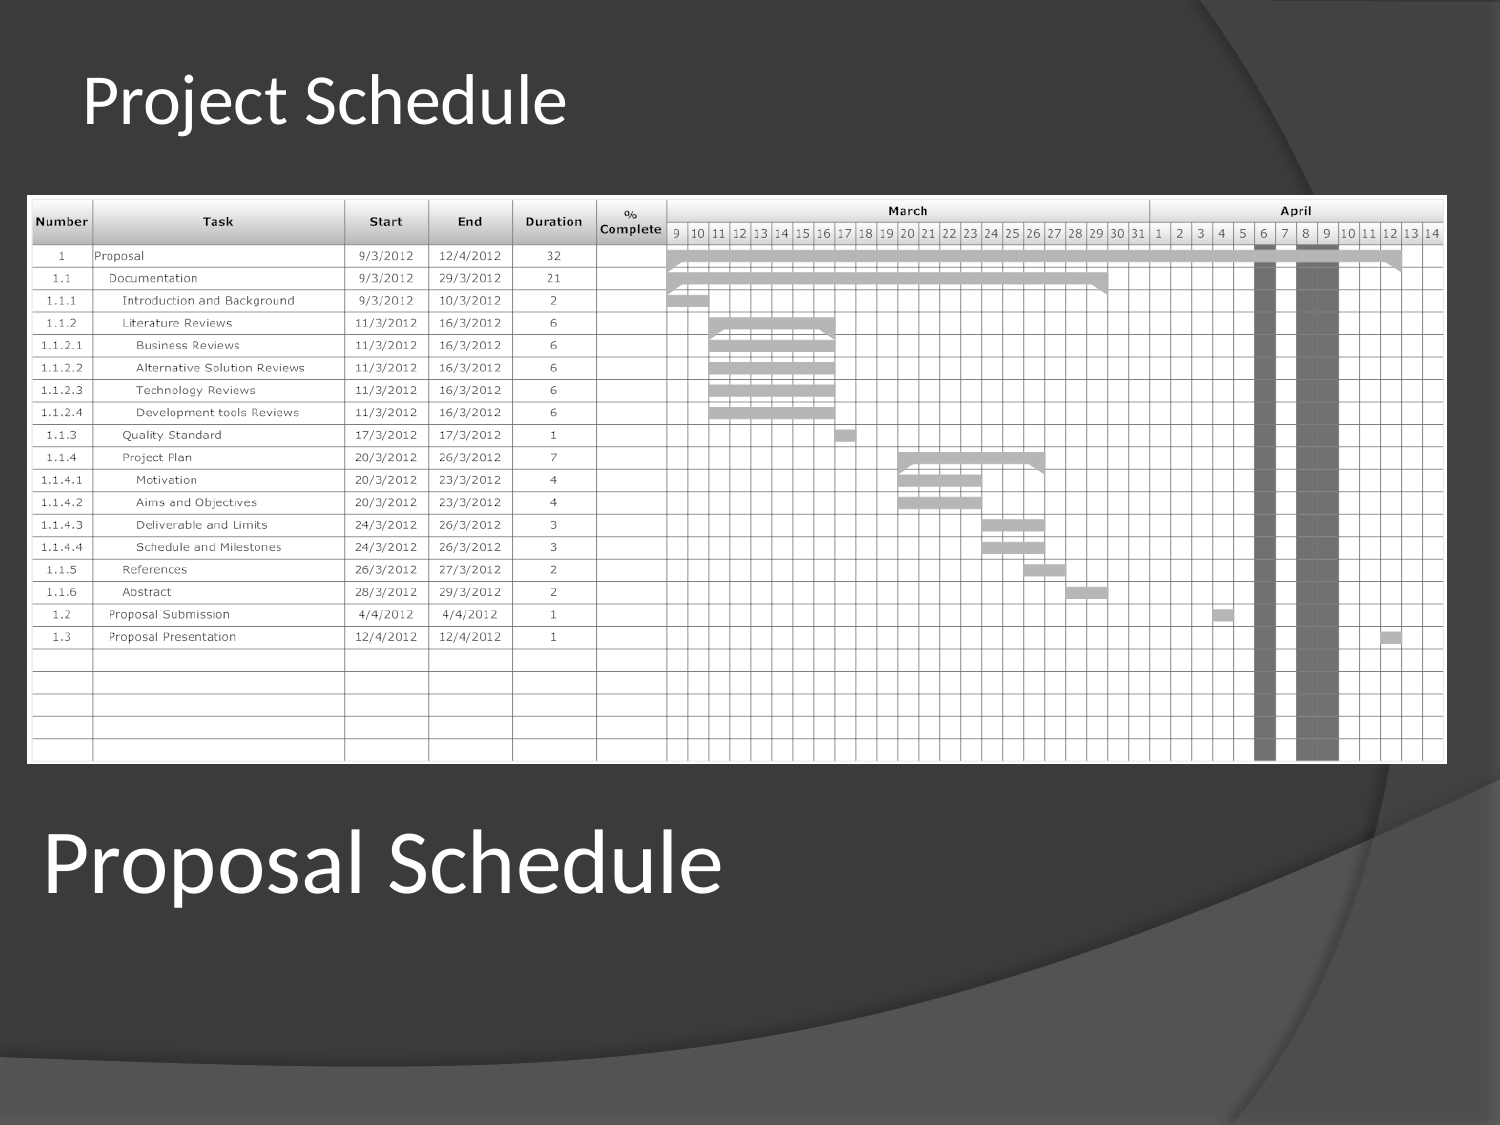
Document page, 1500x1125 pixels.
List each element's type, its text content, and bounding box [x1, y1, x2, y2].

picture [27, 195, 1448, 764]
title Project Schedule [75, 45, 1300, 185]
text_box Proposal Schedule [27, 794, 1280, 920]
